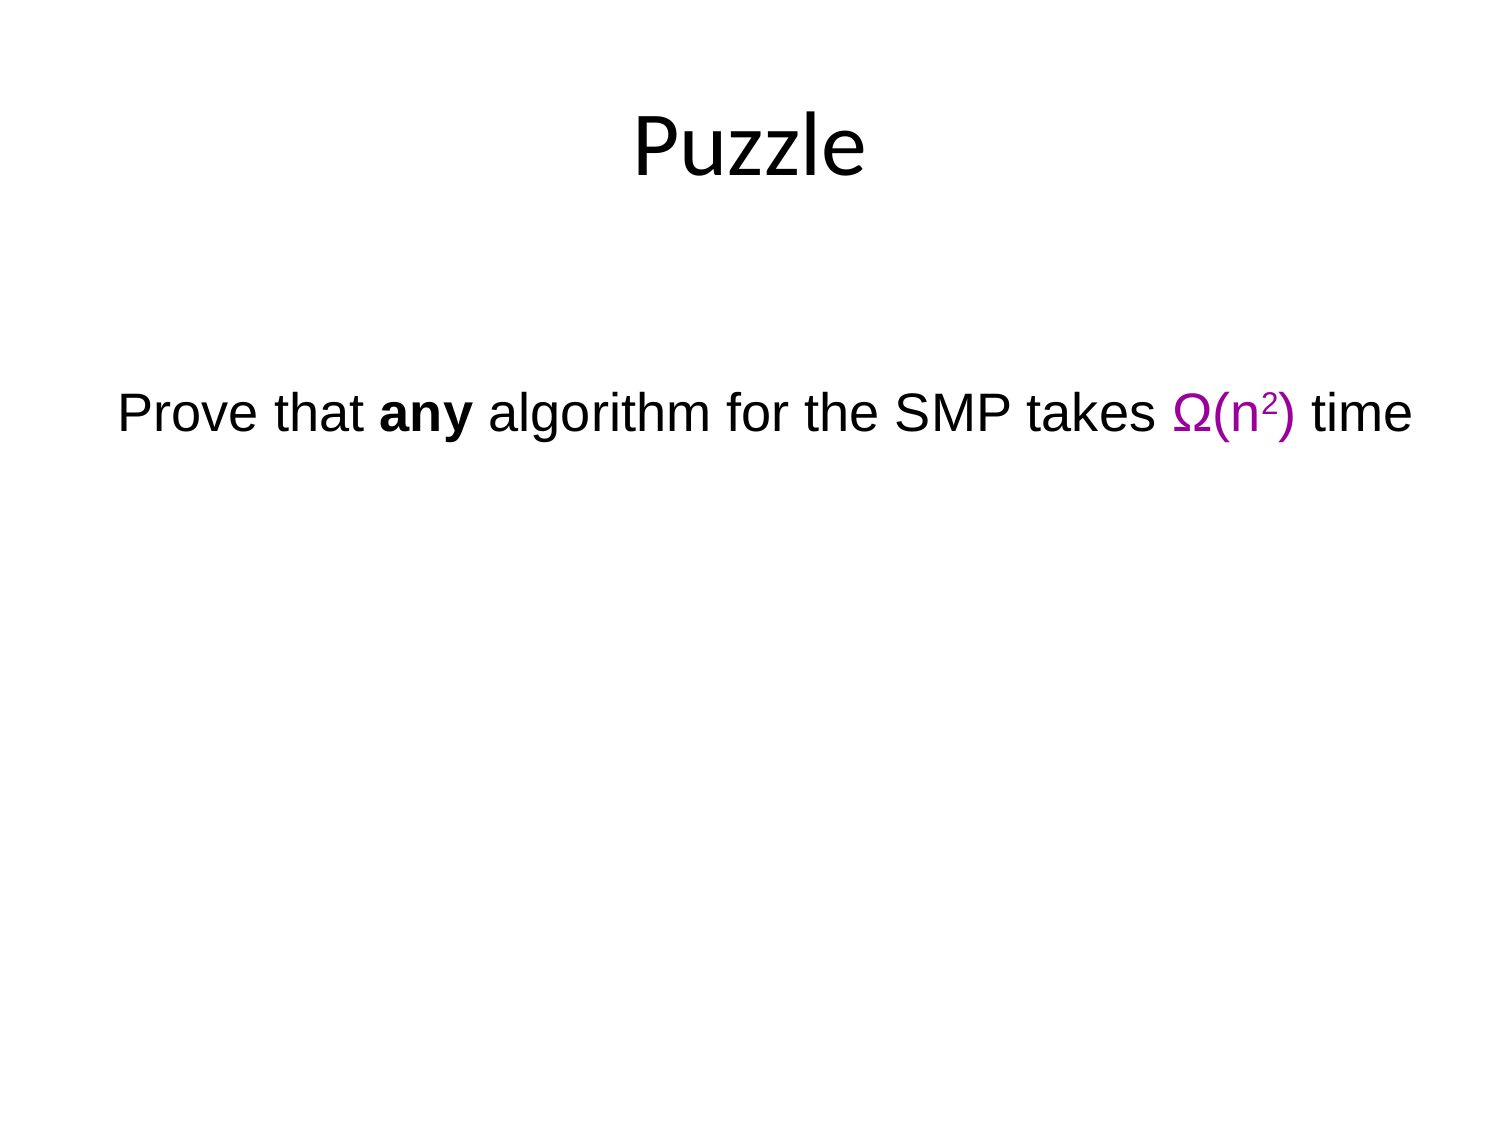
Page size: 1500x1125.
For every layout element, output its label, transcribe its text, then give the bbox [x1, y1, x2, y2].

text_box Prove that any algorithm for the SMP takes Ω(n2) time [102, 369, 1429, 450]
title Puzzle [75, 45, 1425, 233]
